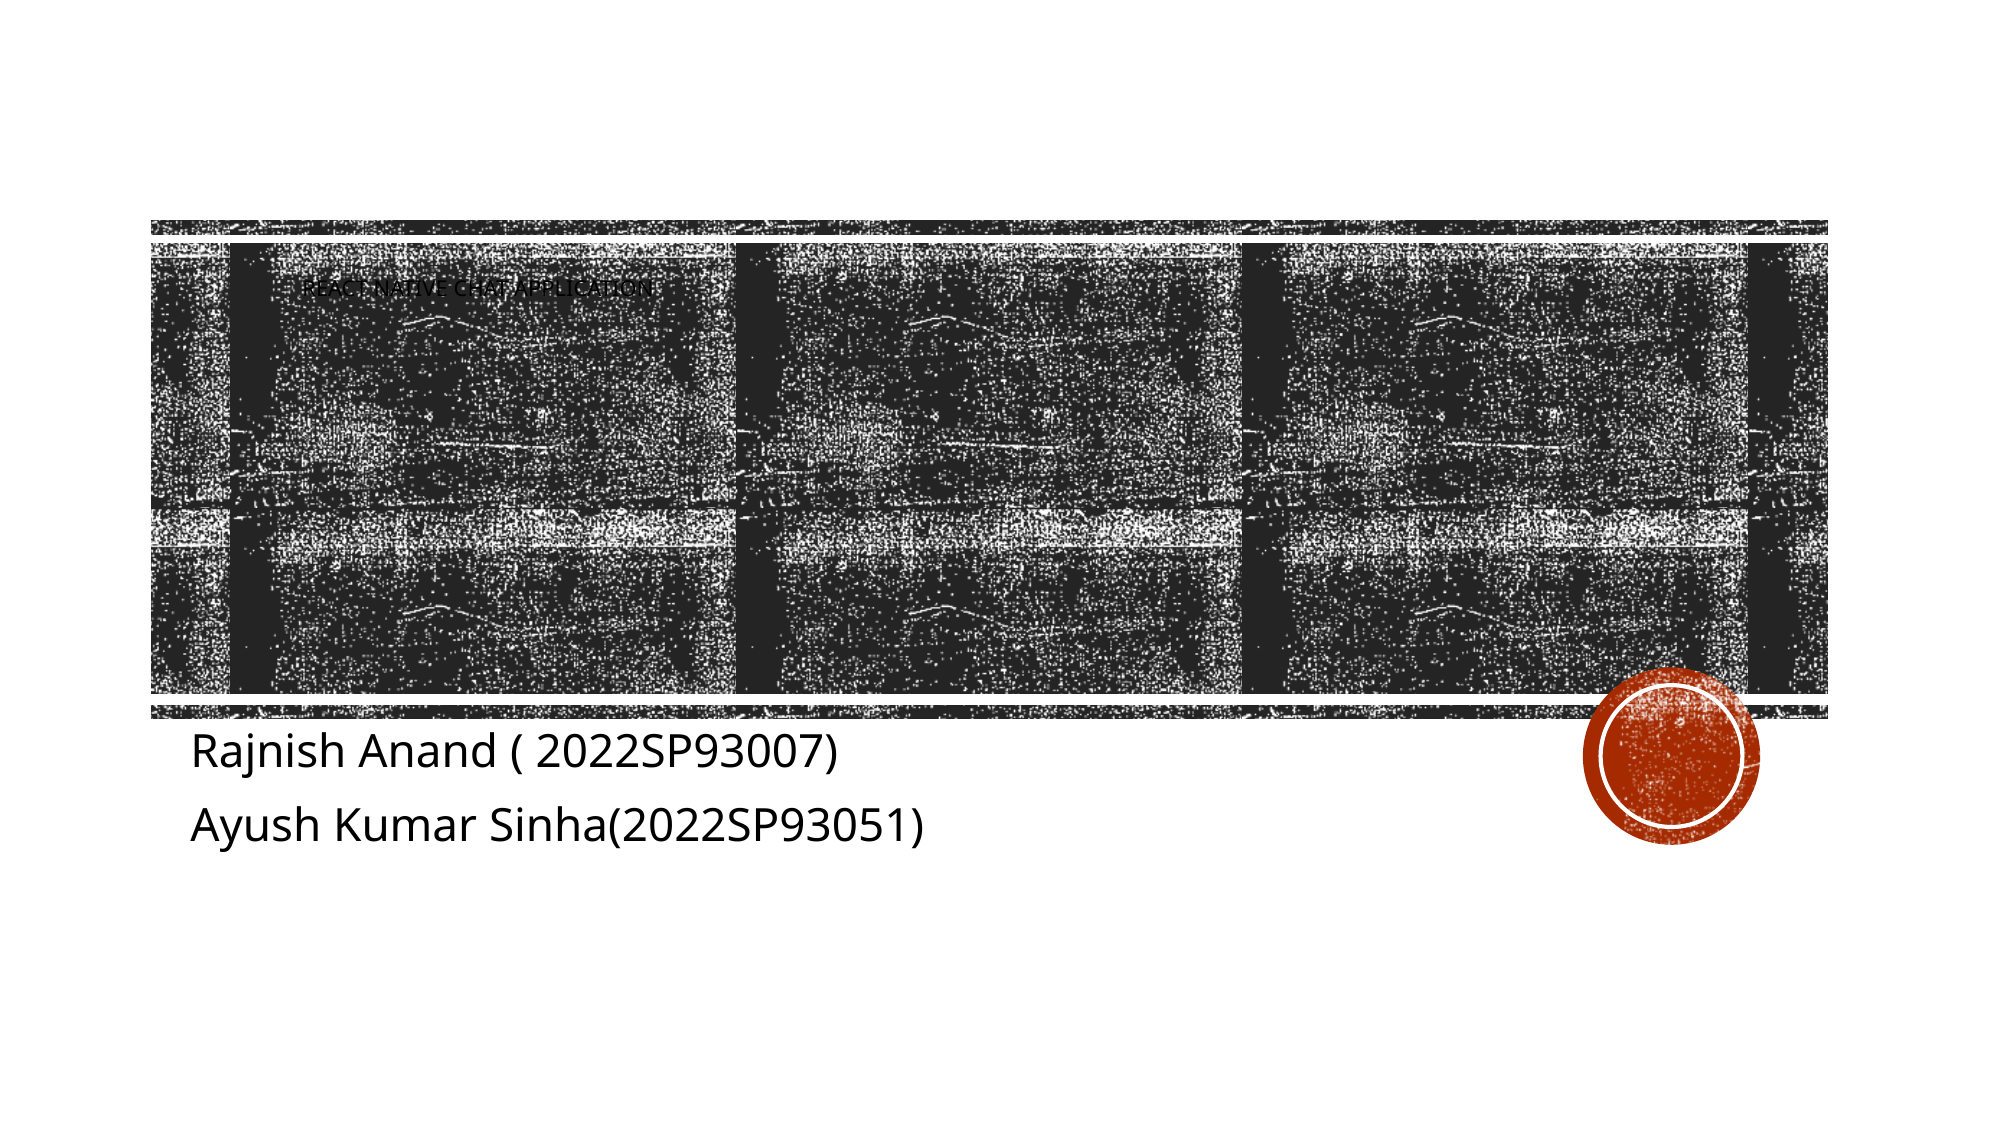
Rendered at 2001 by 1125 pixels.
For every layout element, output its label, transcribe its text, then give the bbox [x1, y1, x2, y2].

subtitle Rajnish Anand ( 2022SP93007) Ayush Kumar Sinha(2022SP93051) [175, 720, 1470, 896]
title React Native Chat Application [287, 229, 1750, 309]
